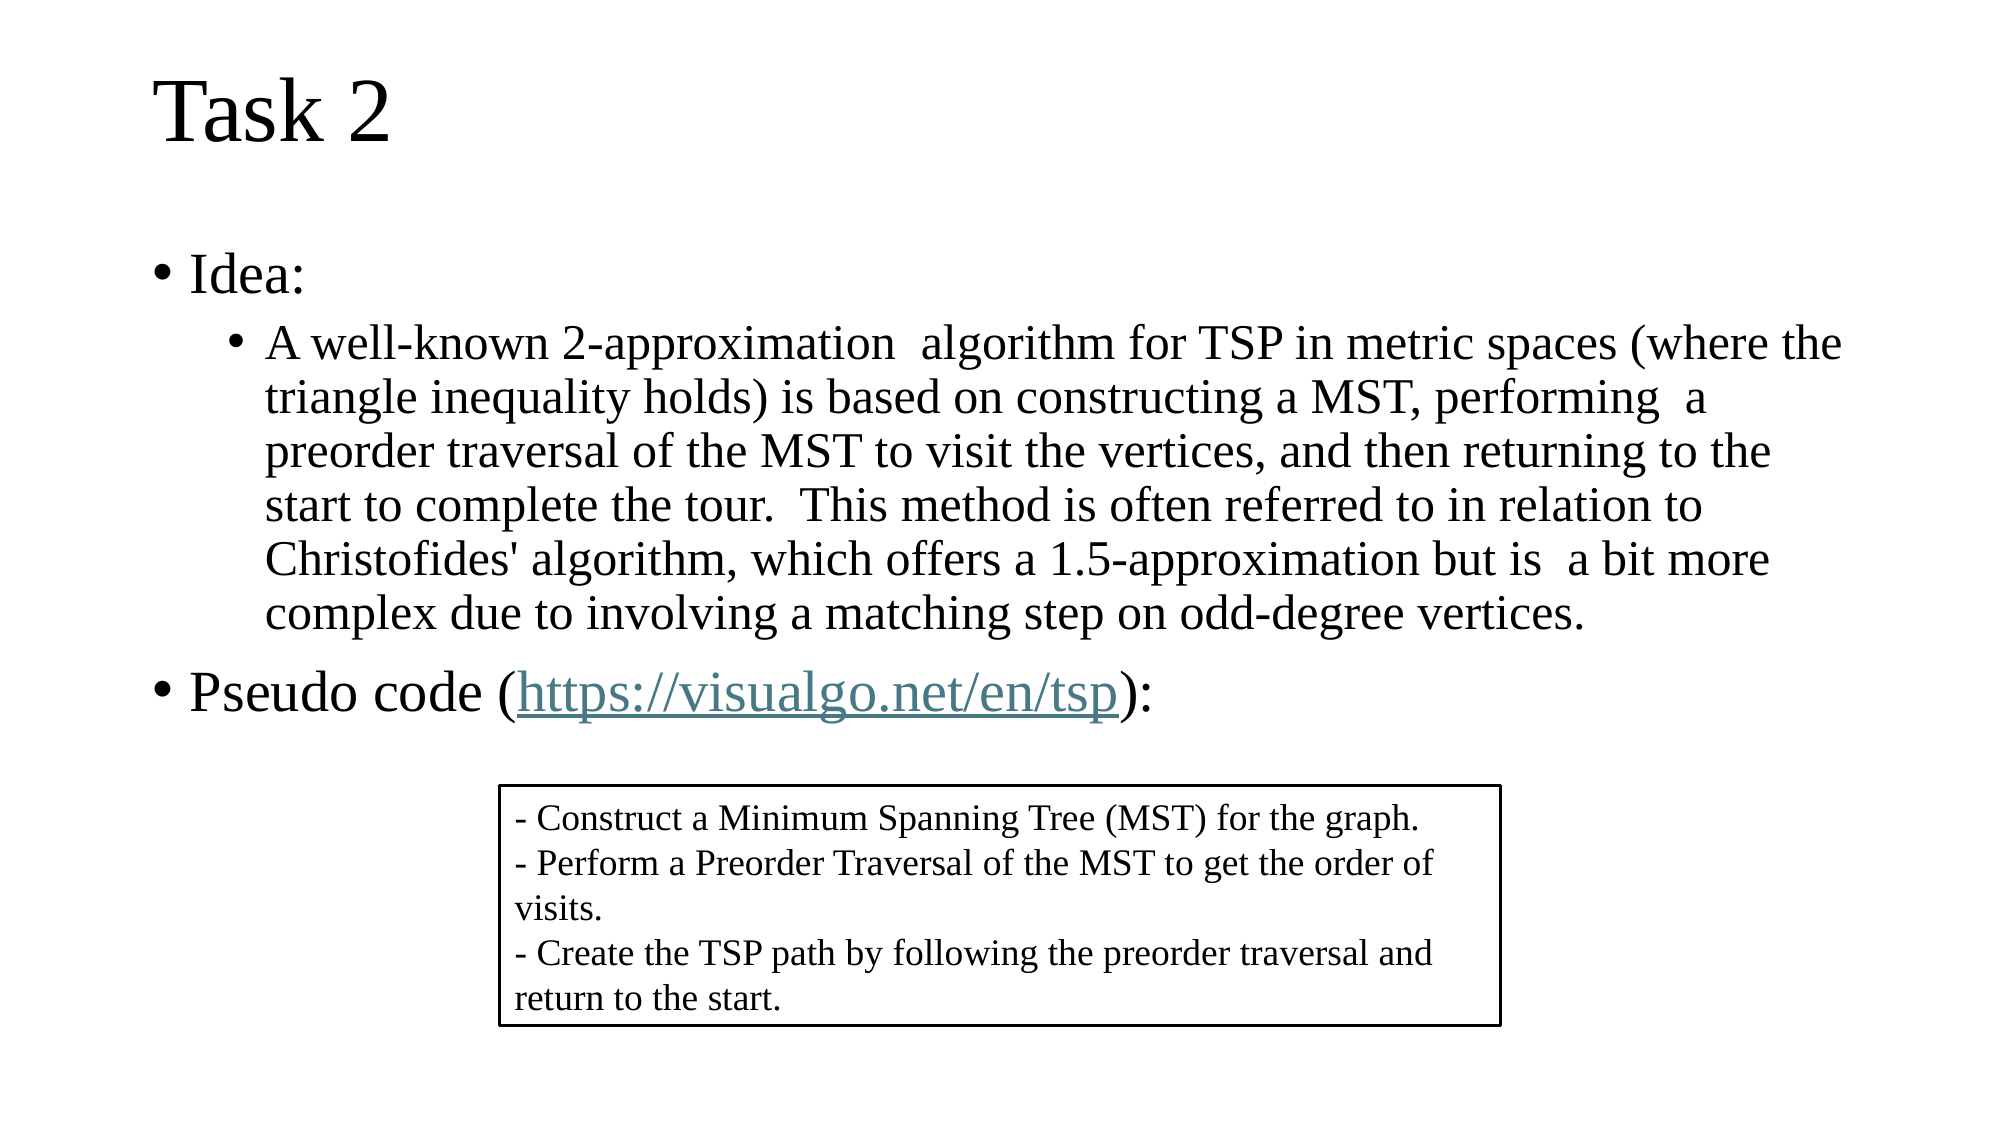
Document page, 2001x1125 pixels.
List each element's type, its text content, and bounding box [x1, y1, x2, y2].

text_box - Construct a Minimum Spanning Tree (MST) for the graph. - Perform a Preorder Traversal of the MST to get the order of visits. - Create the TSP path by following the preorder traversal and return to the start. [499, 785, 1501, 1026]
list Idea: A well-known 2-approximation algorithm for TSP in metric spaces (where the triangle inequality holds) is based on constructing a MST, performing a preorder traversal of the MST to visit the vertices, and then returning to the start to complete the tour. This method is often referred to in relation to Christofides' algorithm, which offers a 1.5-approximation but is a bit more complex due to involving a matching step on odd-degree vertices. Pseudo code (https://visualgo.net/en/tsp): [137, 235, 1863, 1014]
title Task 2 [137, 3, 1863, 221]
